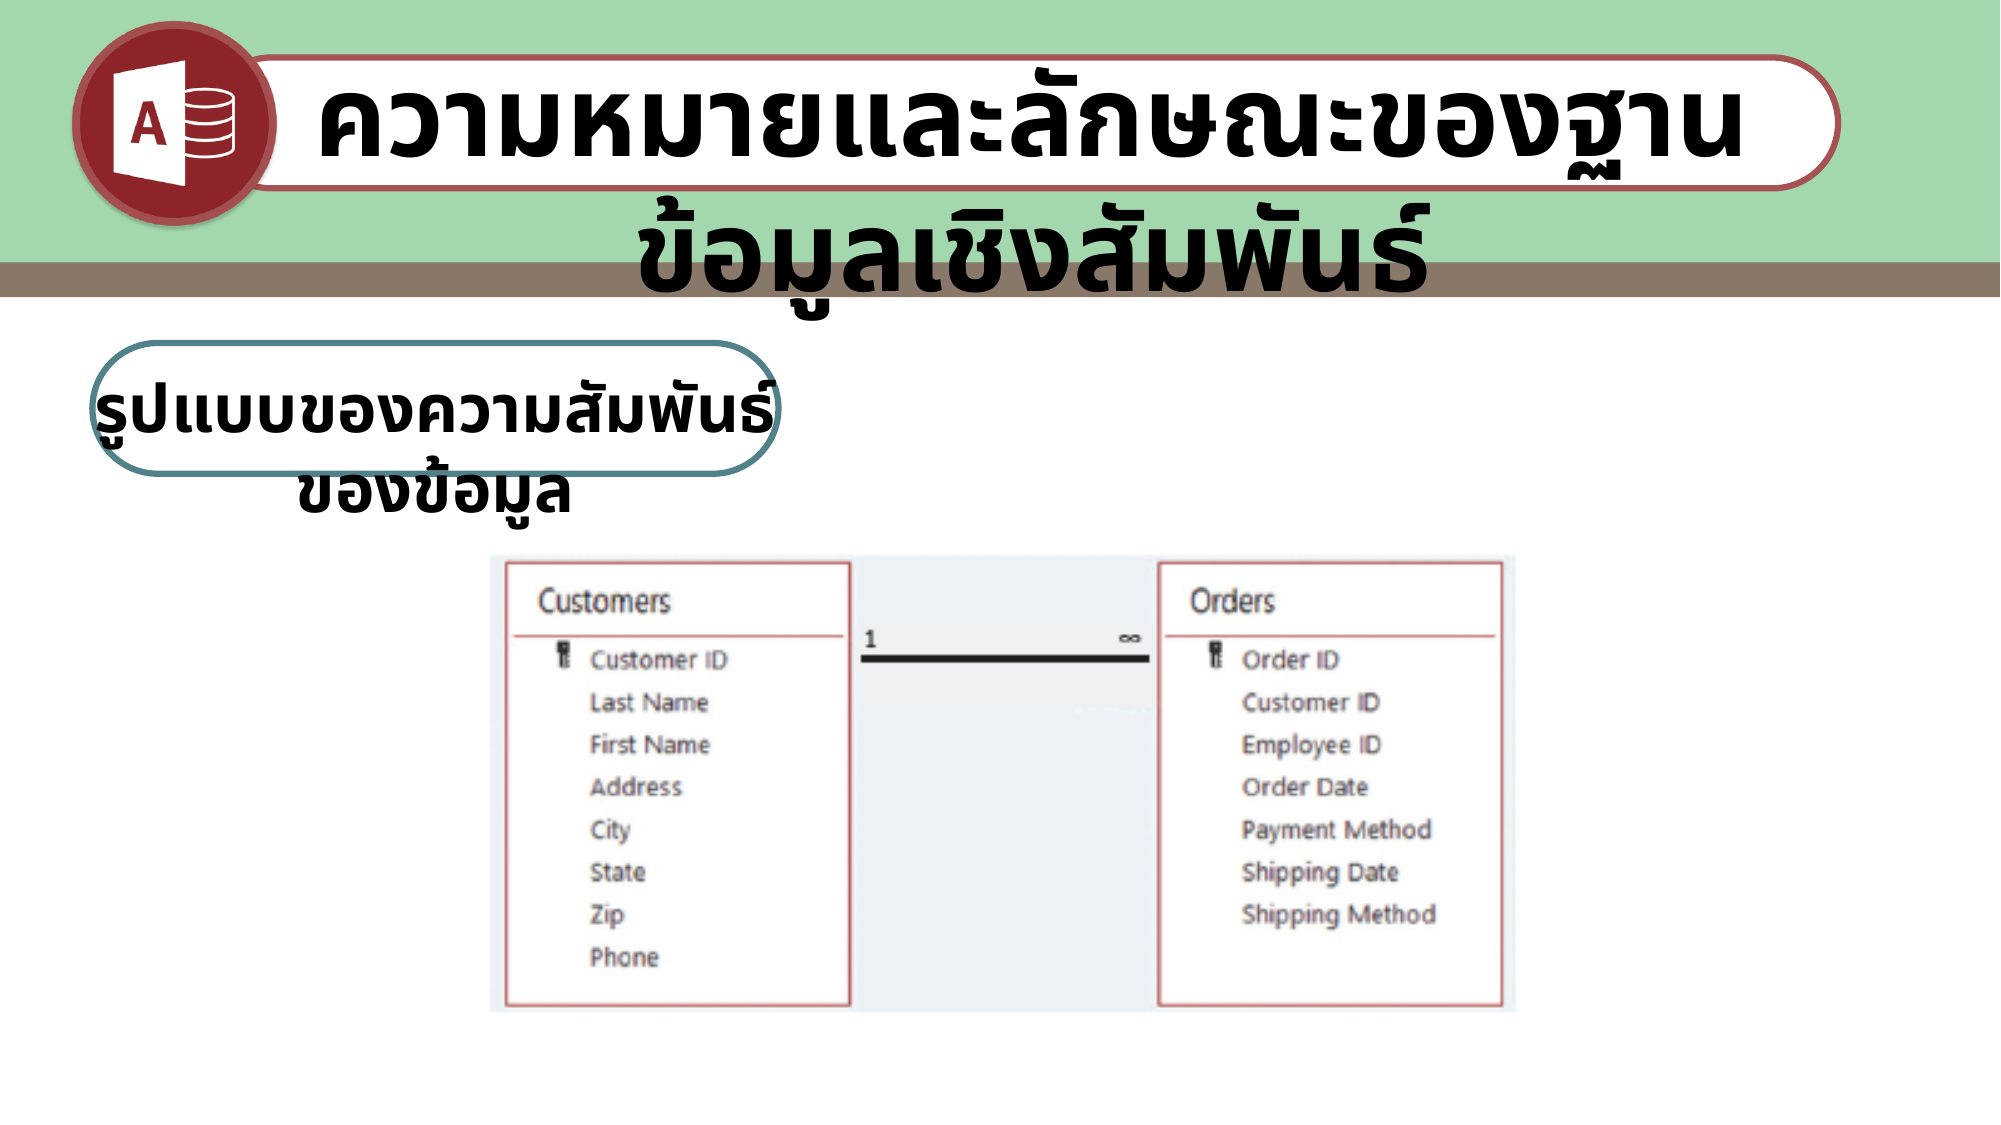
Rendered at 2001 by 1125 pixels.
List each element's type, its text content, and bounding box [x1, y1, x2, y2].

picture [488, 540, 1549, 1028]
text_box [57, 6, 1839, 240]
text_box [114, 341, 757, 358]
text_box [0, 263, 2000, 298]
text_box [0, 0, 2000, 263]
text_box รูปแบบของความสัมพันธ์ของข้อมูล [78, 358, 793, 534]
